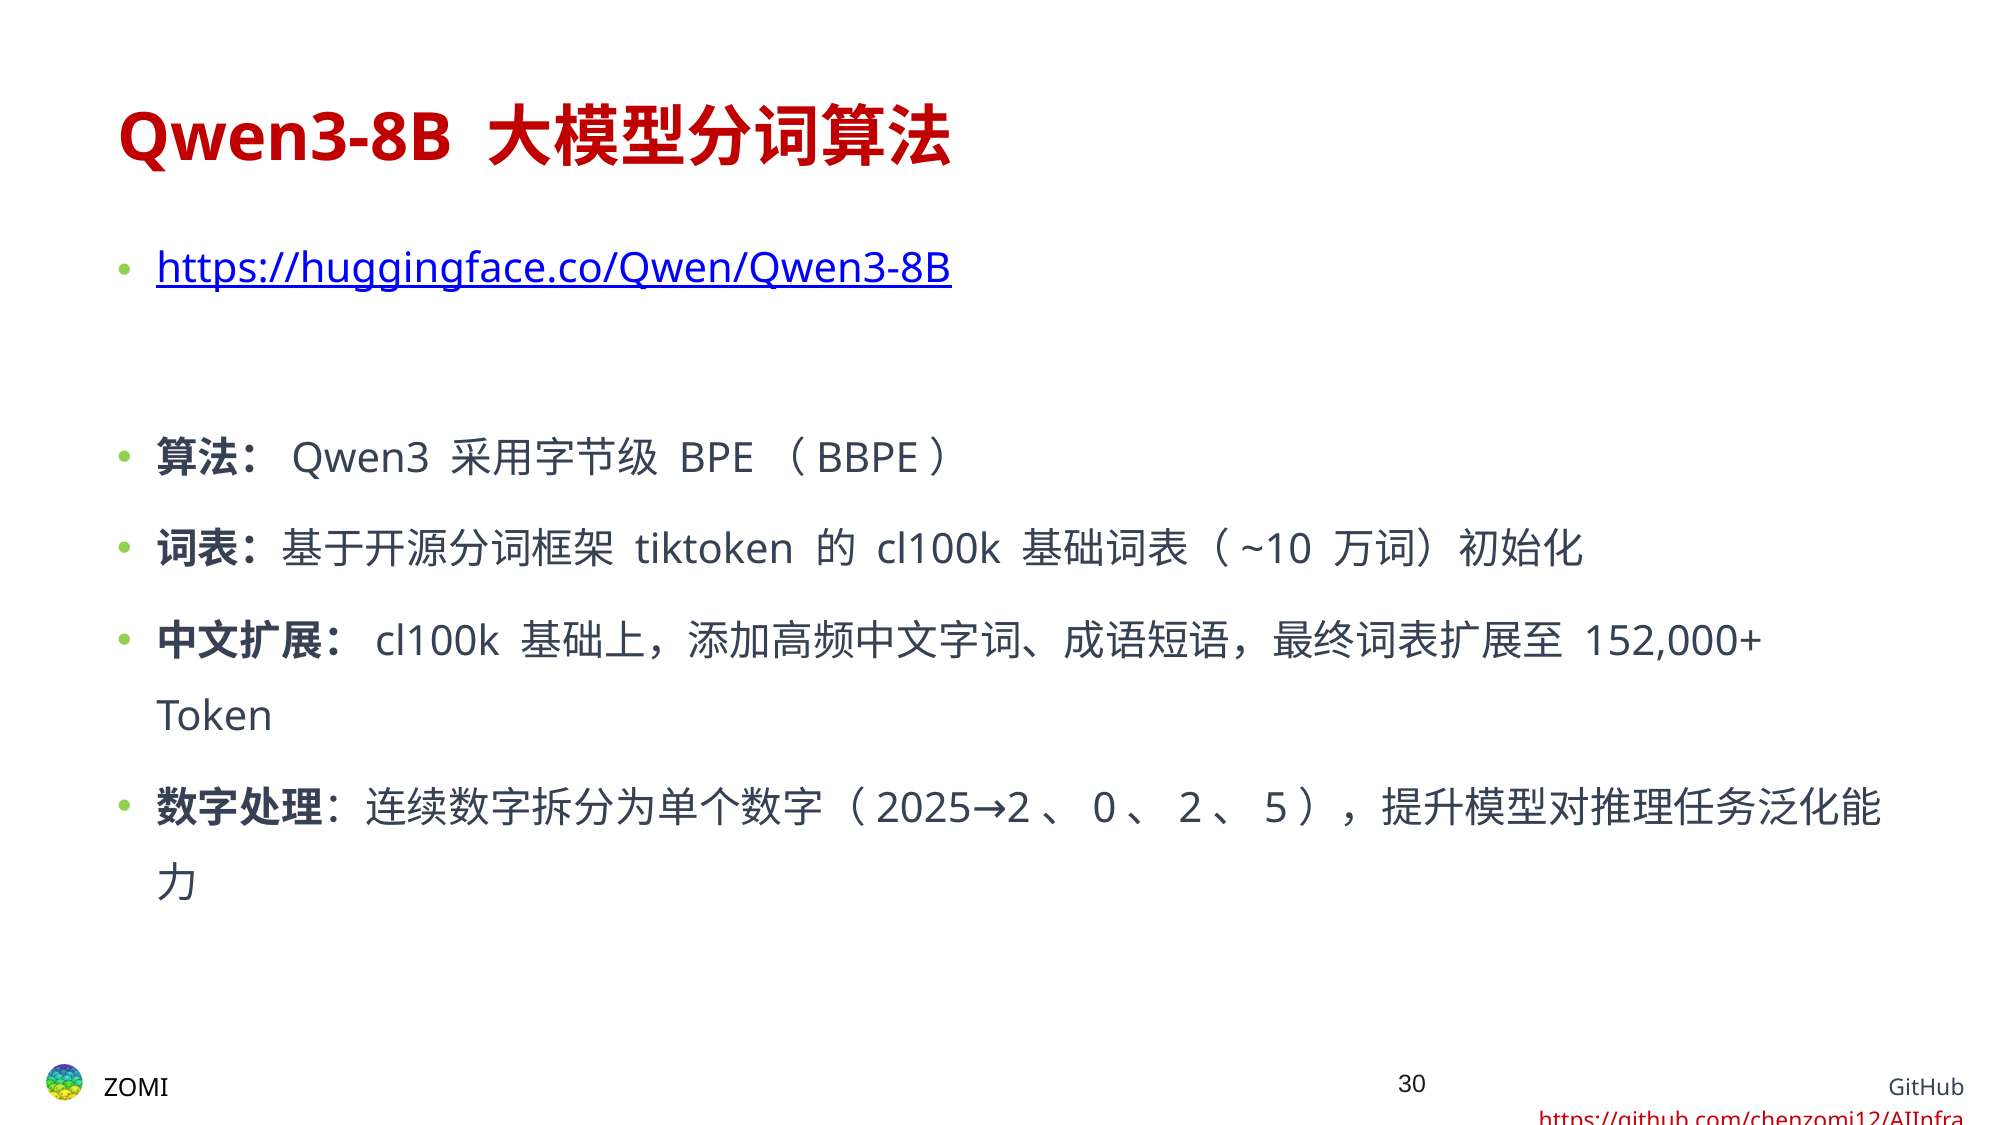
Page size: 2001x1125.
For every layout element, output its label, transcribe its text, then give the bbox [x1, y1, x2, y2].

picture [47, 1065, 82, 1100]
title Qwen3-8B 大模型分词算法 [102, 85, 1901, 183]
list https://huggingface.co/Qwen/Qwen3-8B 算法：Qwen3 采用字节级 BPE（BBPE）​​ 词表：基于开源分词框架 tiktoken 的 cl100k 基础词表（~10 万词）初始化 中文扩展：cl100k 基础上，添加高频中文字词、成语短语，最终词表扩展至 ​​152,000+​​ Token 数字处理​​：连续数字拆分为单个数字（2025→2、0、2、5），提升模型对推理任务泛化能力 [102, 204, 1901, 1043]
